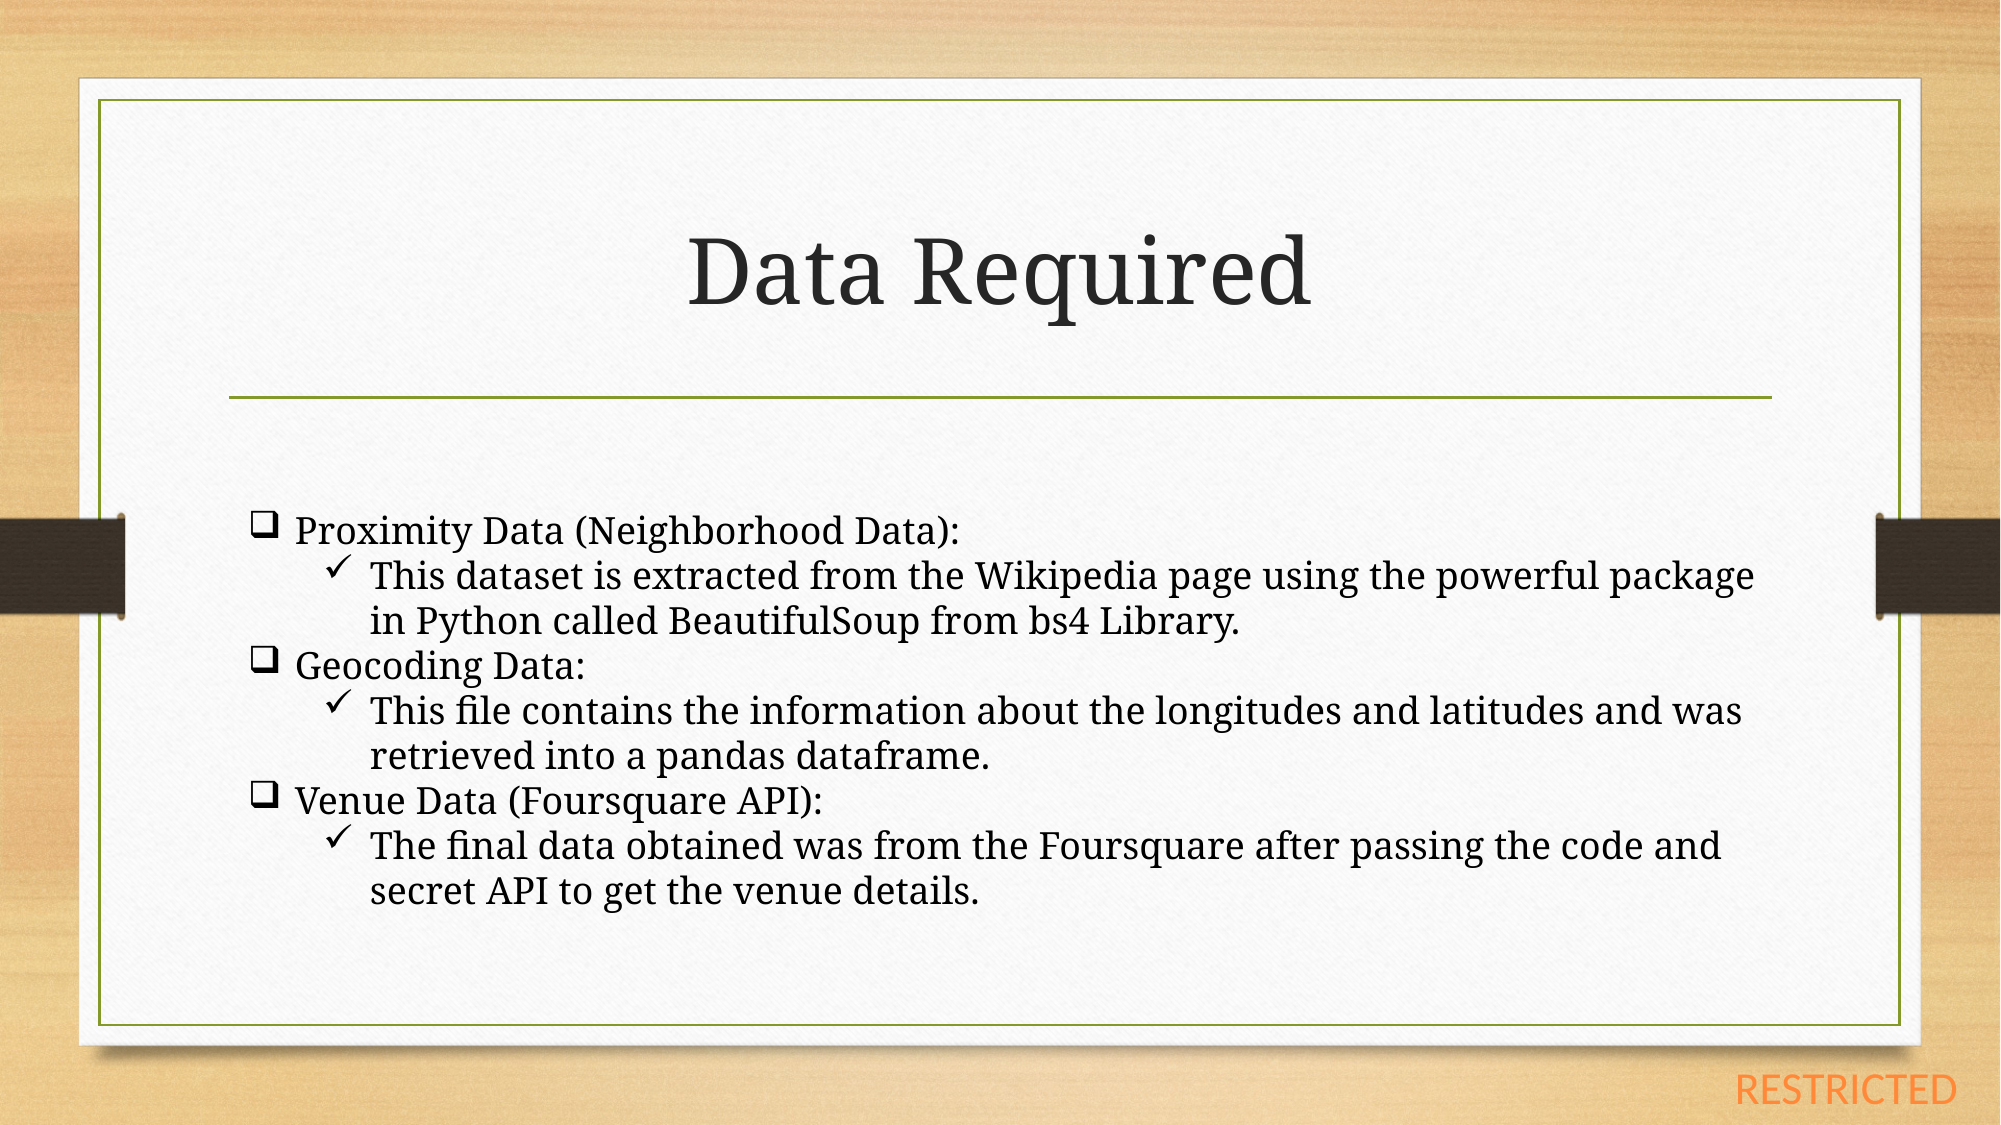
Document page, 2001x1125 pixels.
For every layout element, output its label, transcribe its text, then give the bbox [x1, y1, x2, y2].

text_box Proximity Data (Neighborhood Data): This dataset is extracted from the Wikipedia page using the powerful package in Python called BeautifulSoup from bs4 Library. Geocoding Data: This file contains the information about the longitudes and latitudes and was retrieved into a pandas dataframe. Venue Data (Foursquare API): The final data obtained was from the Foursquare after passing the code and secret API to get the venue details. [233, 499, 1788, 920]
title Data Required [212, 161, 1788, 375]
picture [0, 0, 2001, 1125]
